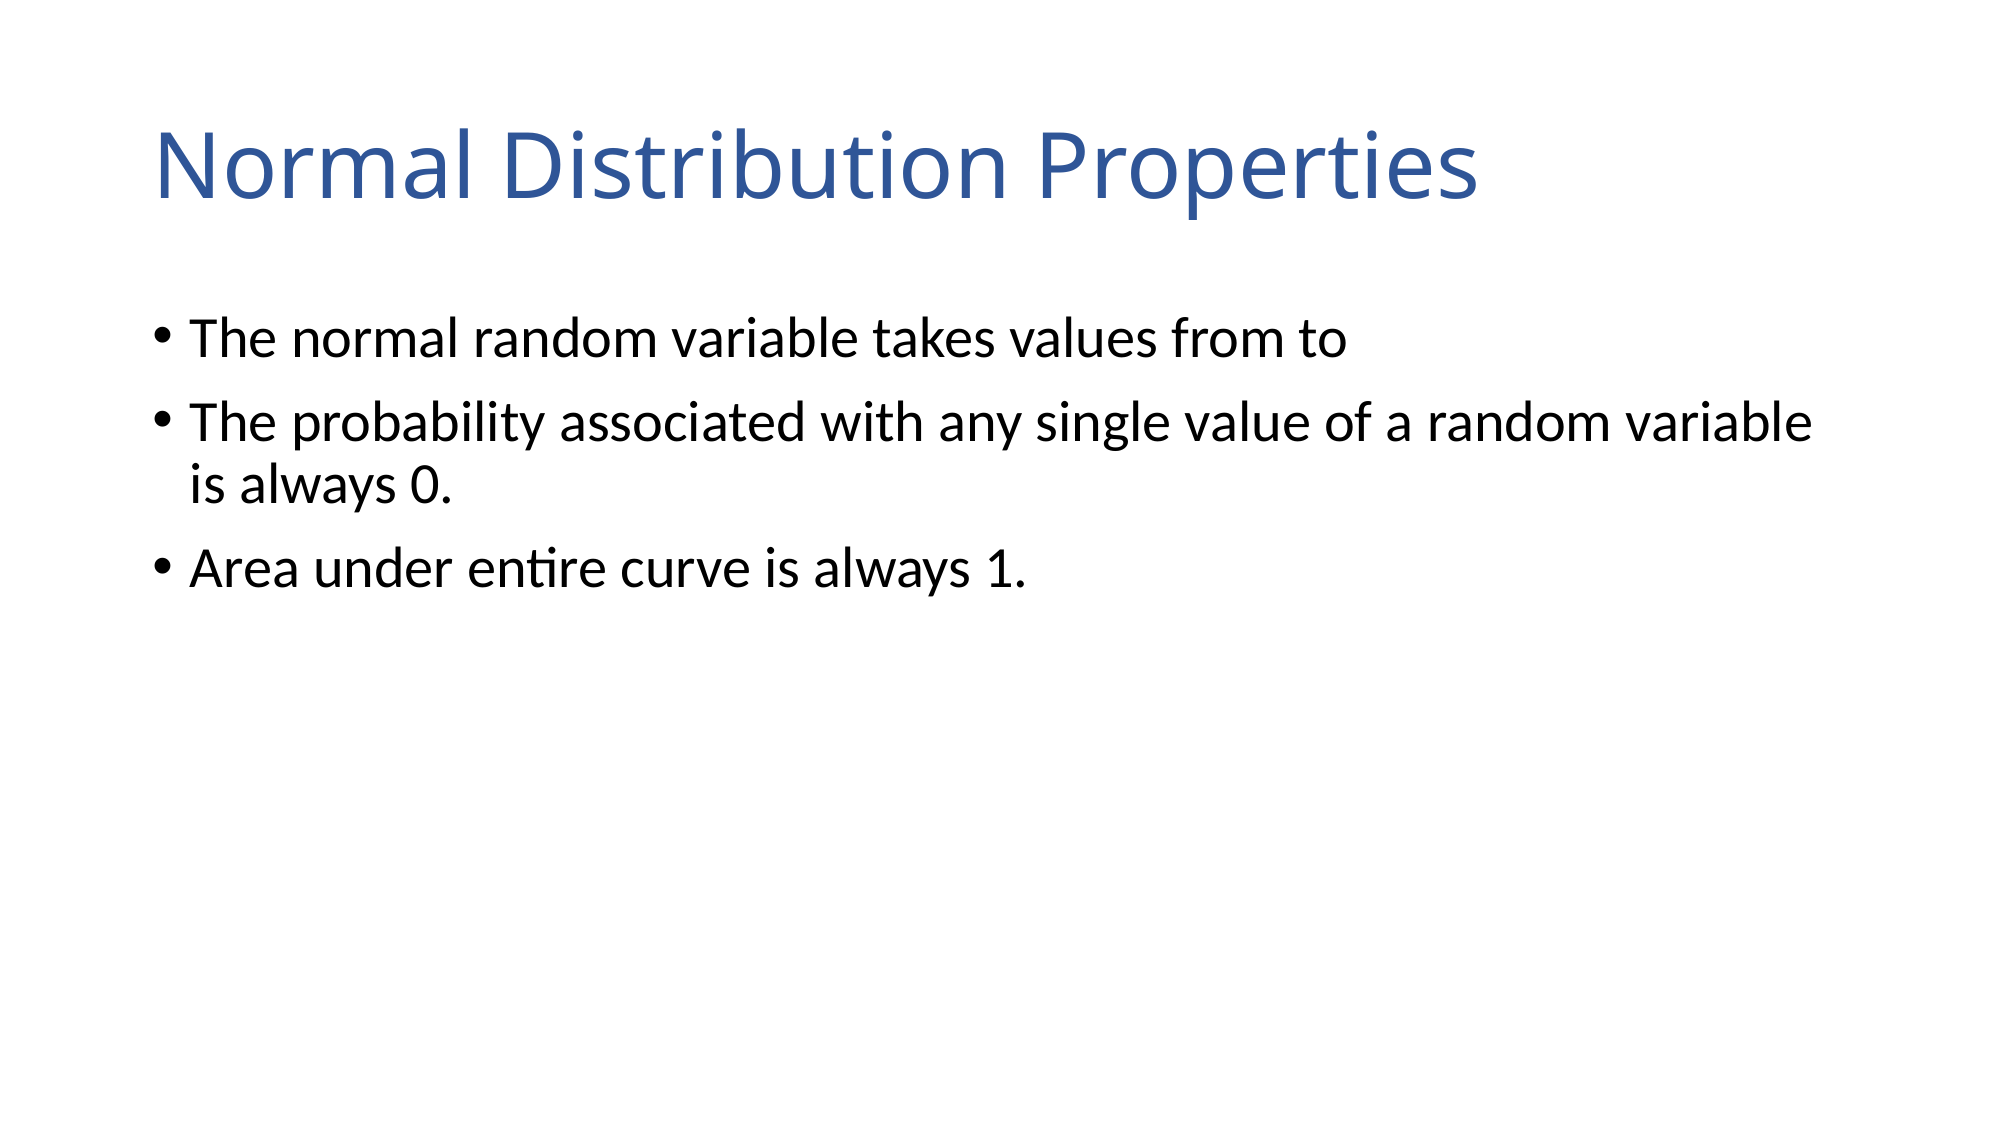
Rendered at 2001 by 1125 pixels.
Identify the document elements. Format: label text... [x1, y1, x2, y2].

title Normal Distribution Properties [137, 59, 1863, 278]
